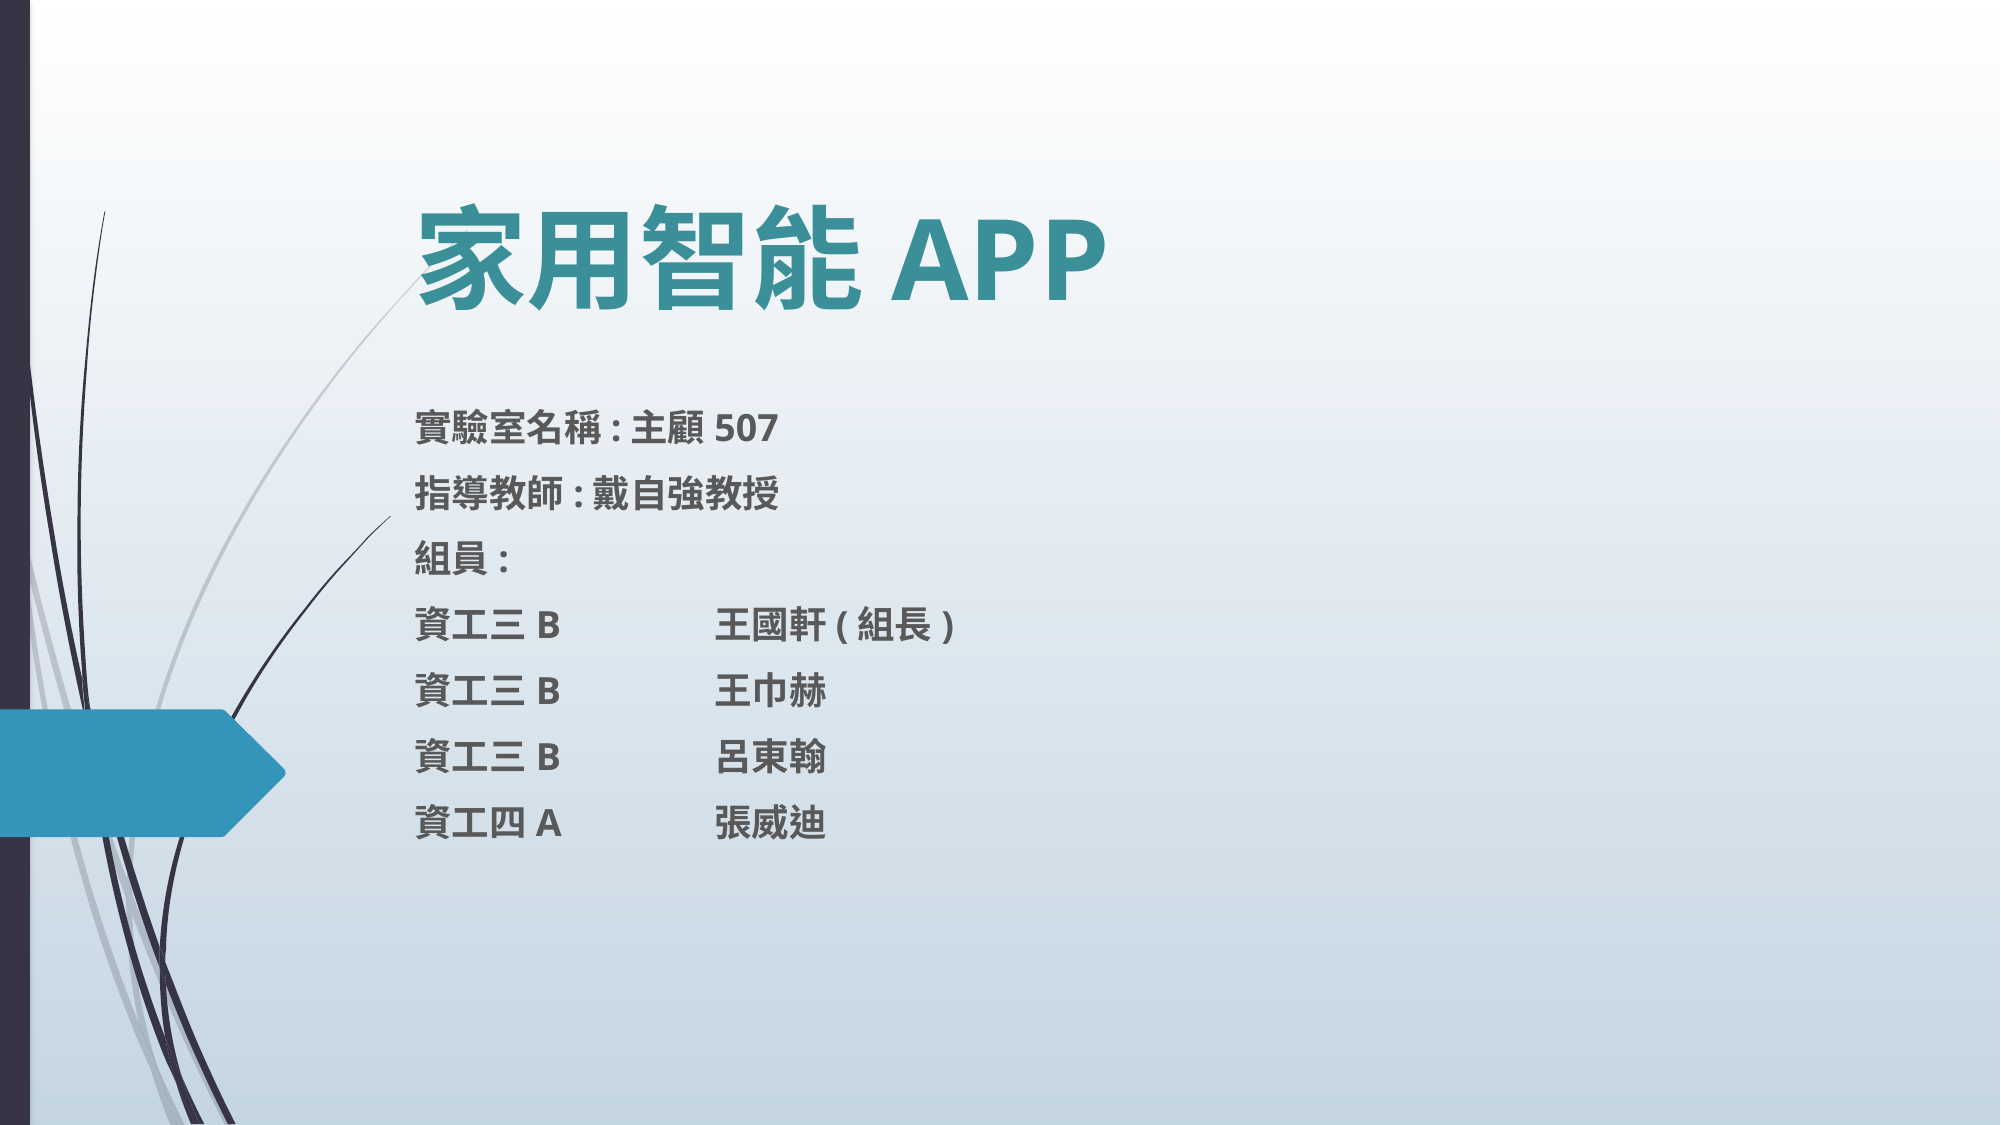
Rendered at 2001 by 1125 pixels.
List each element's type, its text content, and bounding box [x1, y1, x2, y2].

subtitle 實驗室名稱:主顧507 指導教師:戴自強教授 組員: 資工三B 王國軒(組長) 資工三B 王巾赫 資工三B 呂東翰 資工四A 張威迪 [399, 396, 1973, 967]
title 家用智能APP [399, 94, 1862, 396]
